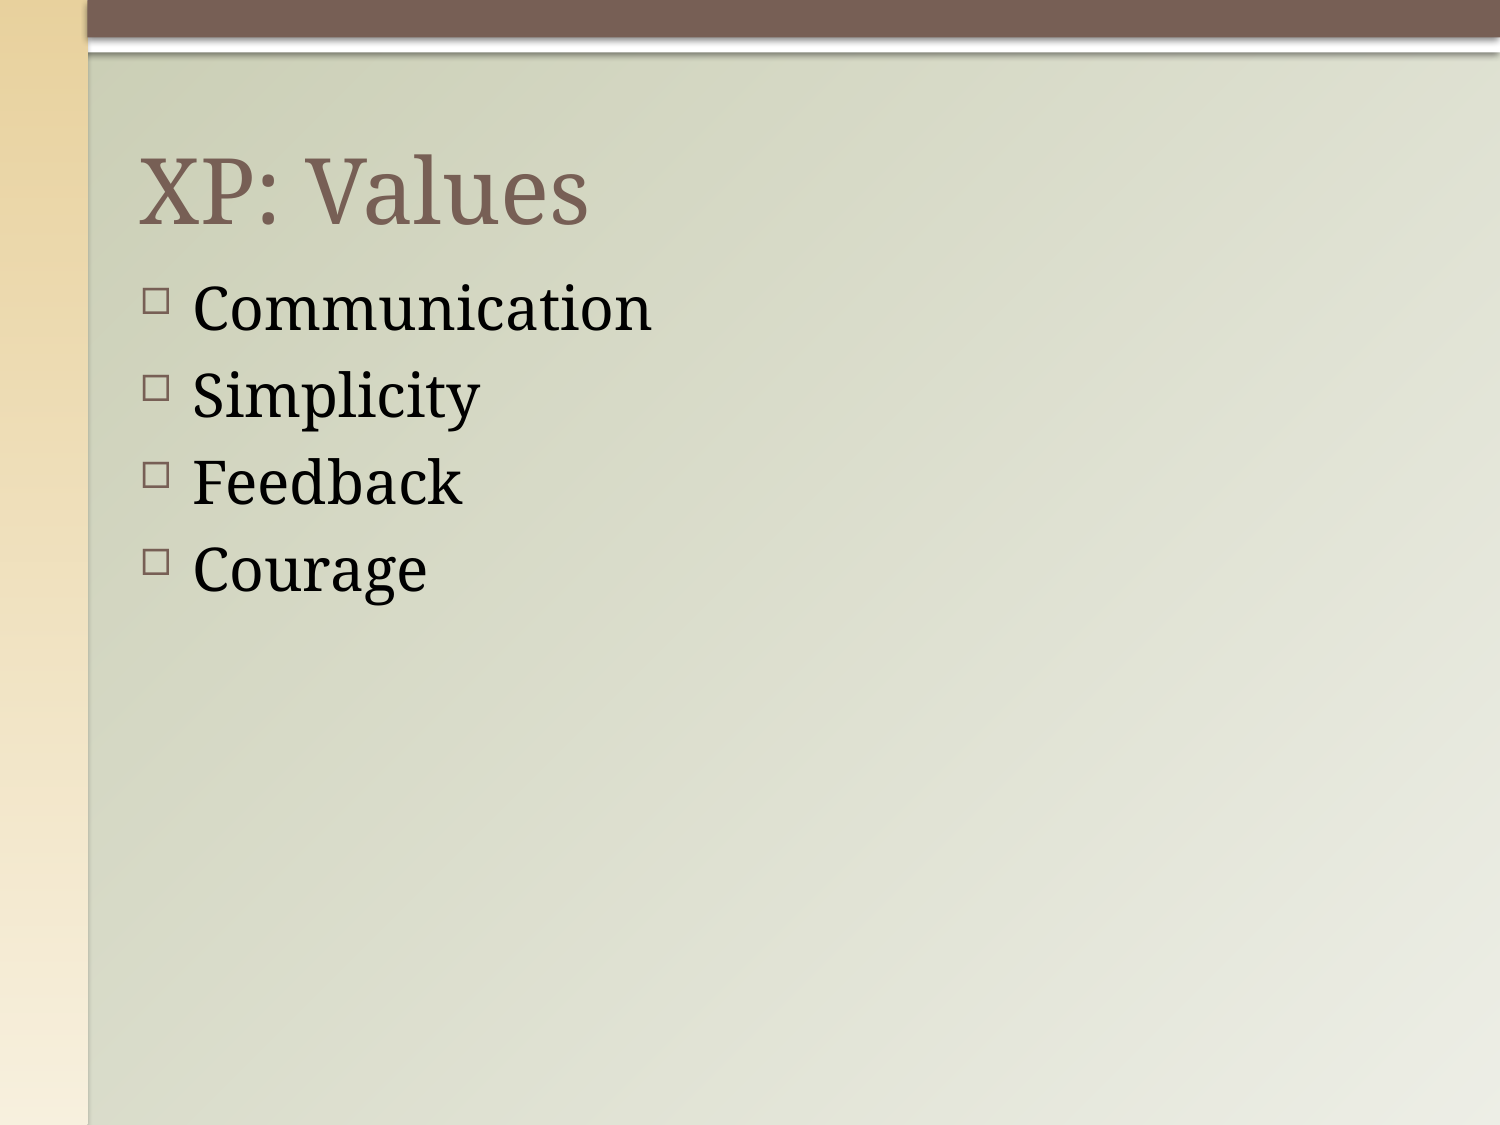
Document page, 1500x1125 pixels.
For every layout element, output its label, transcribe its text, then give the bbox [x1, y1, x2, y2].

list Communication Simplicity Feedback Courage [125, 262, 1438, 1013]
title XP: Values [125, 62, 1438, 250]
